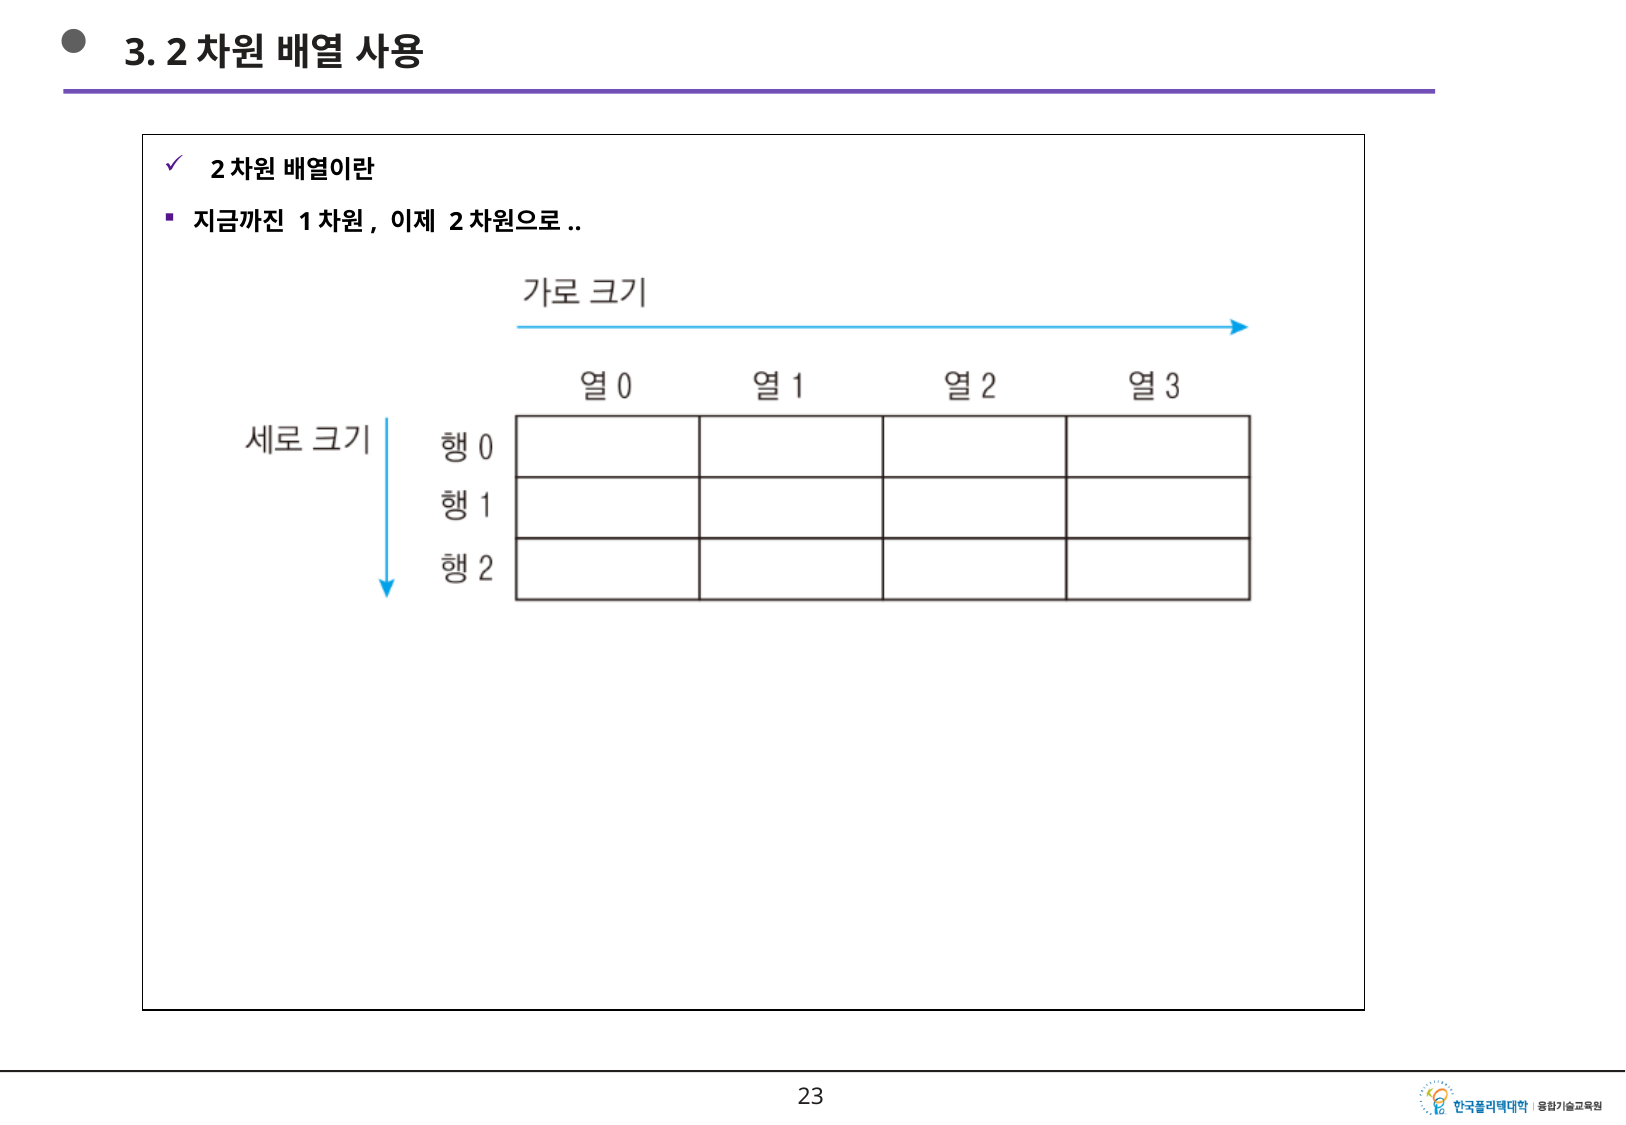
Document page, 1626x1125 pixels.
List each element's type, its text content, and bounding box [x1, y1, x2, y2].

text_box 22 [765, 1072, 857, 1123]
picture [1415, 1076, 1604, 1118]
text_box [44, 0, 1604, 114]
text_box 3. 2차원 배열 사용 [109, 20, 943, 93]
picture [240, 271, 1266, 615]
text_box 2차원 배열이란 지금까진 1차원, 이제 2차원으로.. [142, 134, 1365, 1011]
